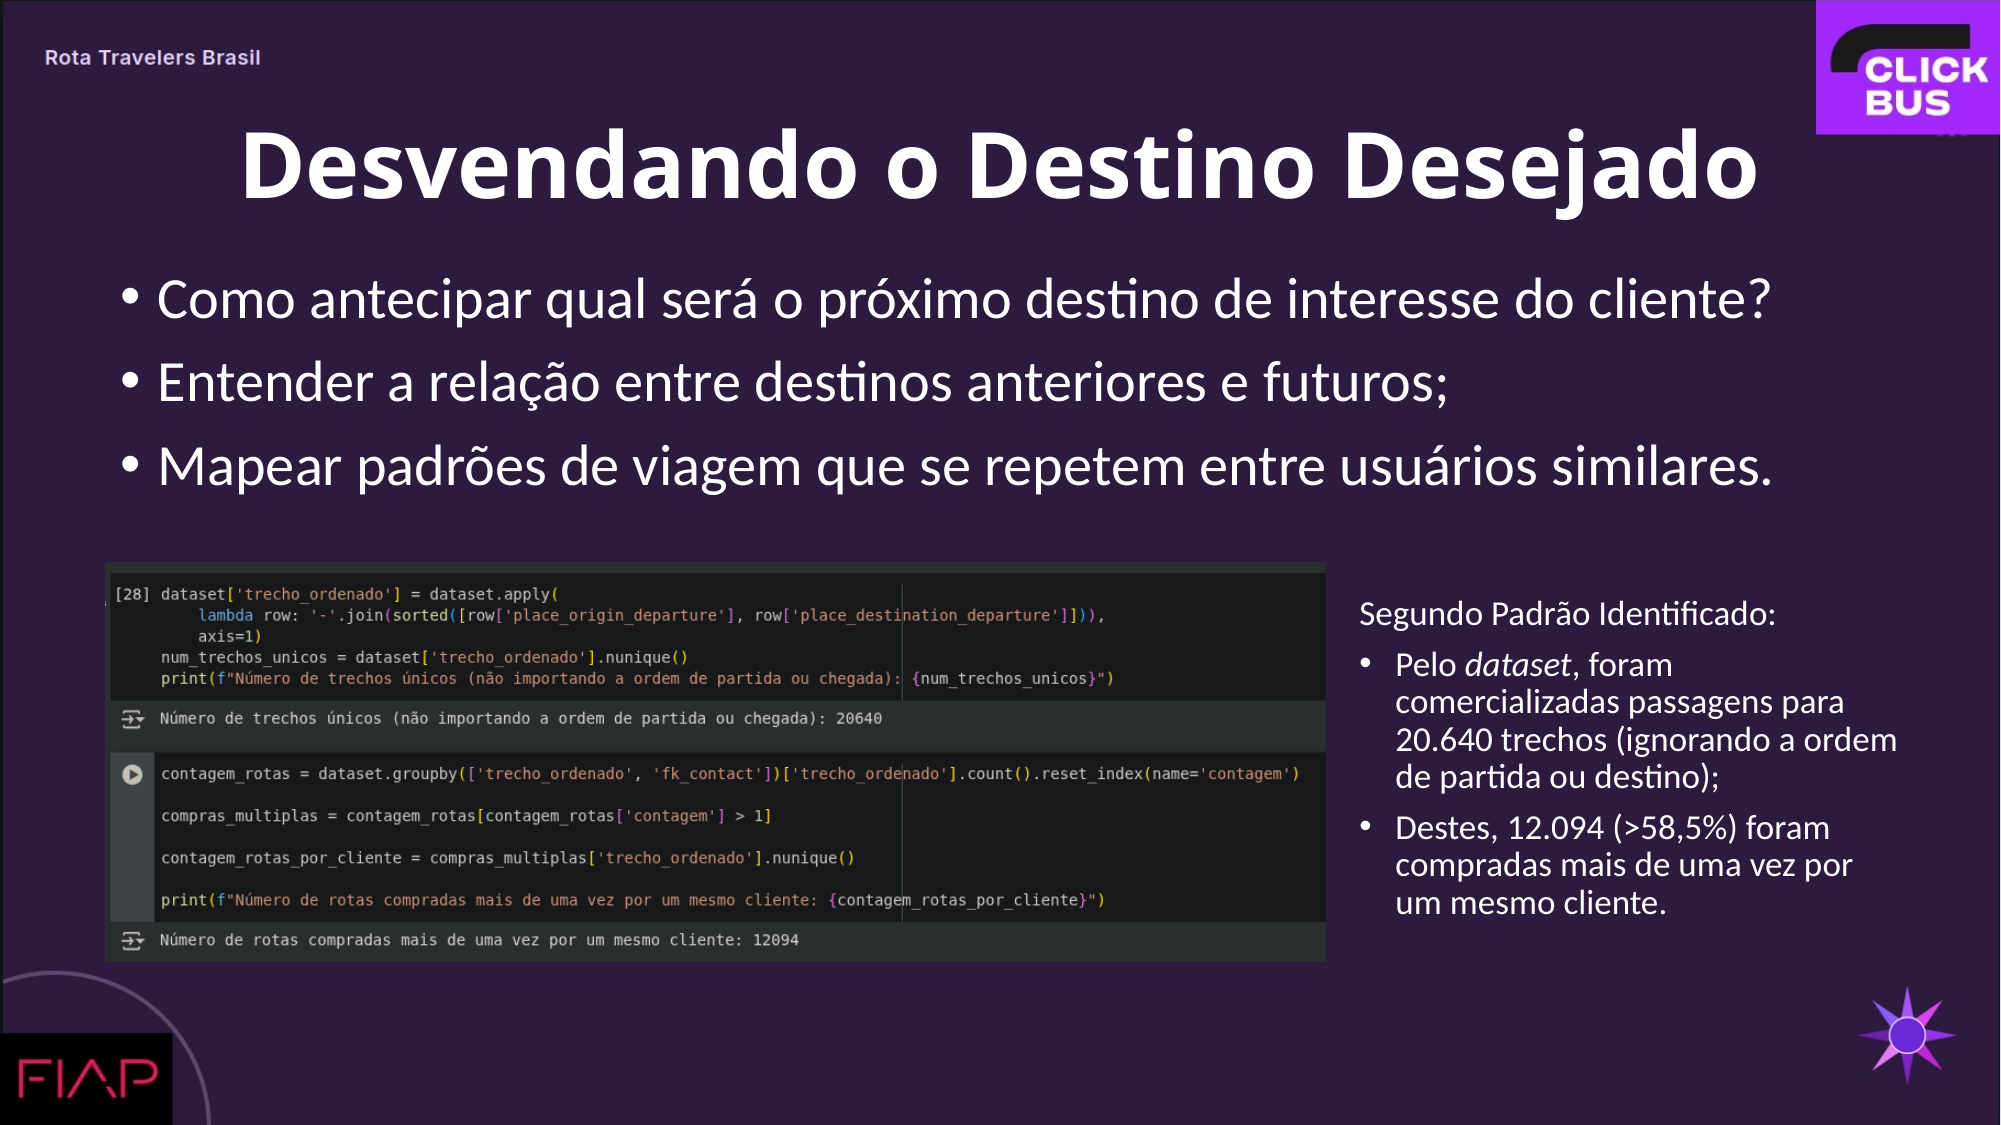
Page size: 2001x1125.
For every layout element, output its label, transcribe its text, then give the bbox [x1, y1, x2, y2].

picture [0, 0, 2001, 1125]
text_box Segundo Padrão Identificado: Pelo dataset, foram comercializadas passagens para 20.640 trechos (ignorando a ordem de partida ou destino); Destes, 12.094 (>58,5%) foram compradas mais de uma vez por um mesmo cliente. [1344, 588, 1918, 938]
list Como antecipar qual será o próximo destino de interesse do cliente? Entender a relação entre destinos anteriores e futuros; Mapear padrões de viagem que se repetem entre usuários similares. [105, 260, 1895, 515]
title Desvendando o Destino Desejado [137, 59, 1863, 260]
